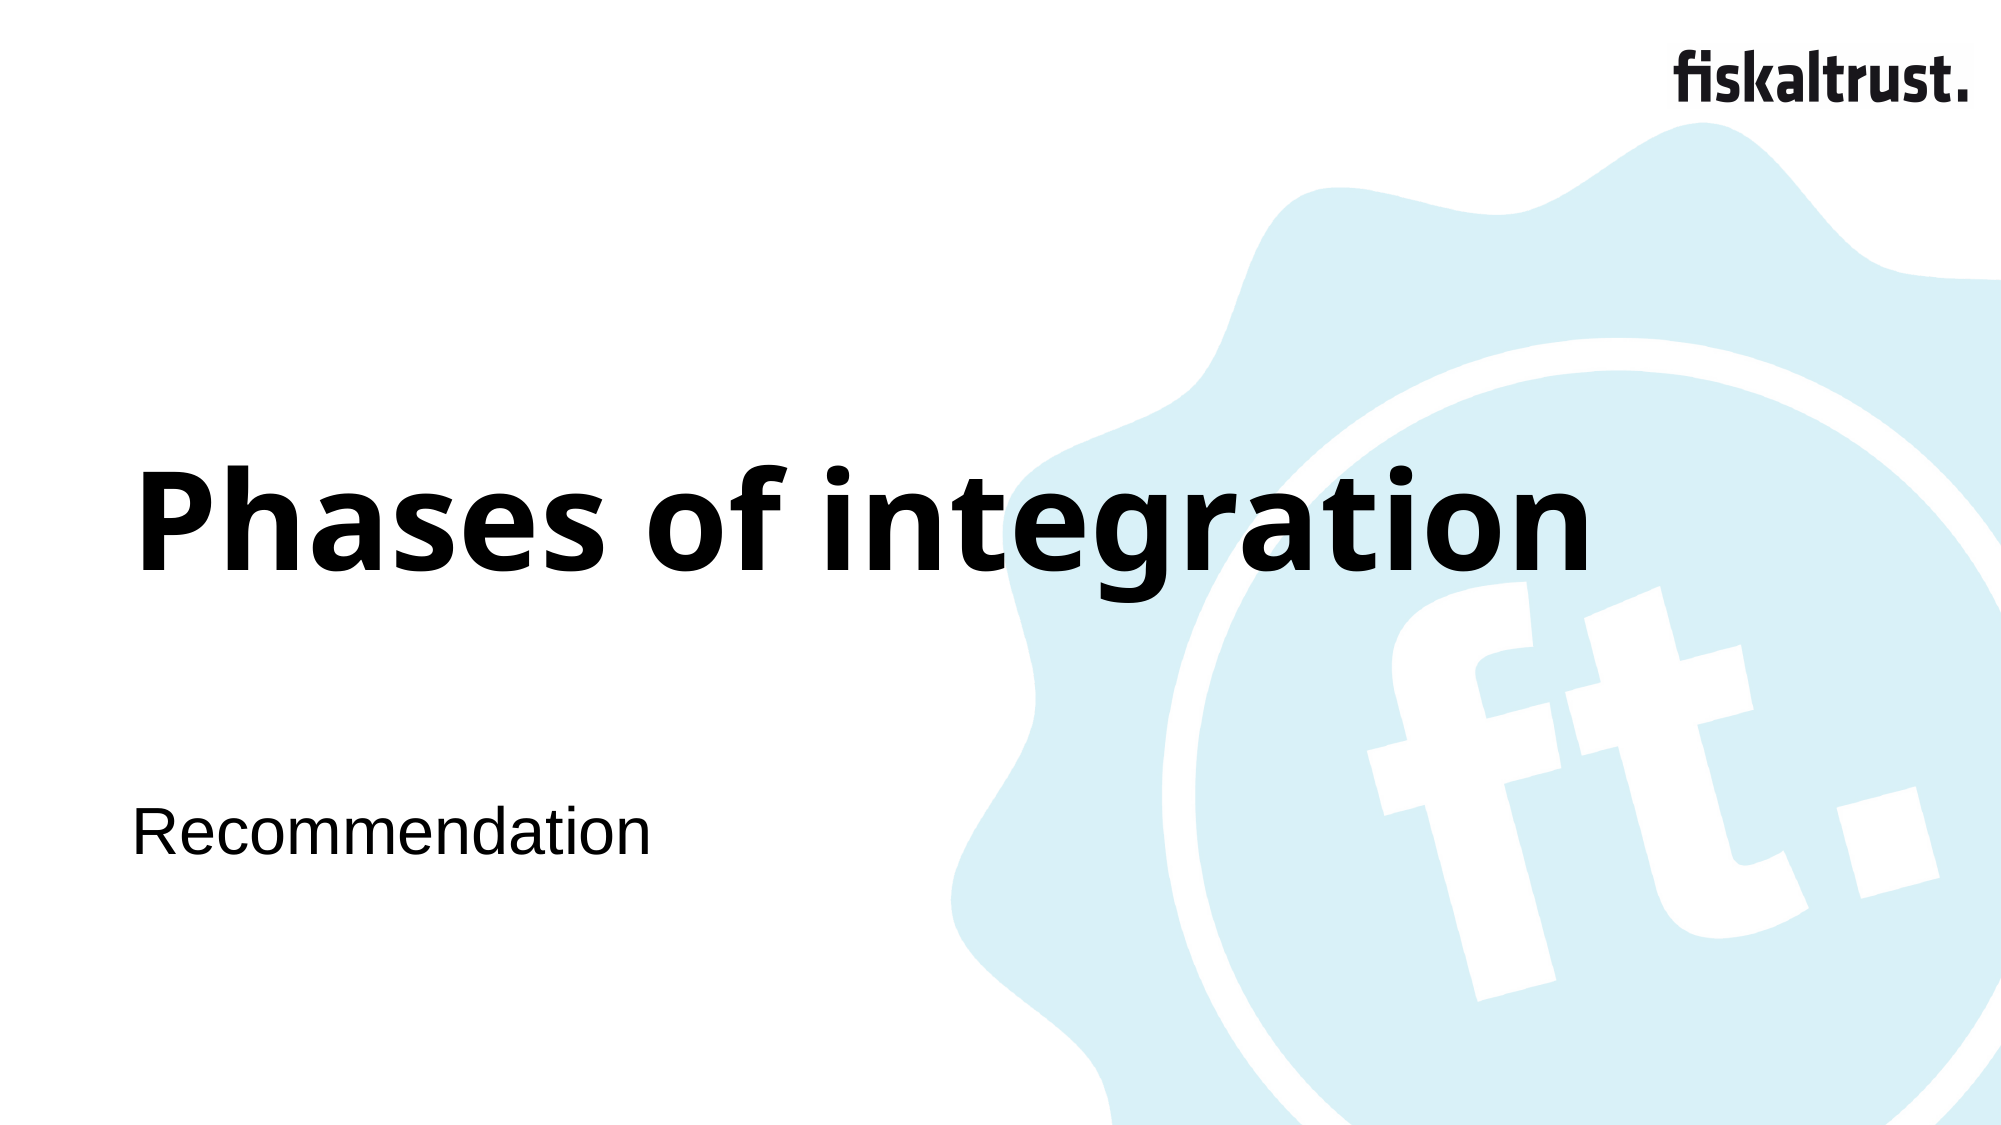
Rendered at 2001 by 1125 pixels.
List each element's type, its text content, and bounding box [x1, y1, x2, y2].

picture [1667, 43, 1974, 109]
title Phases of integration [116, 304, 1838, 749]
subtitle Recommendation [116, 780, 1838, 1023]
